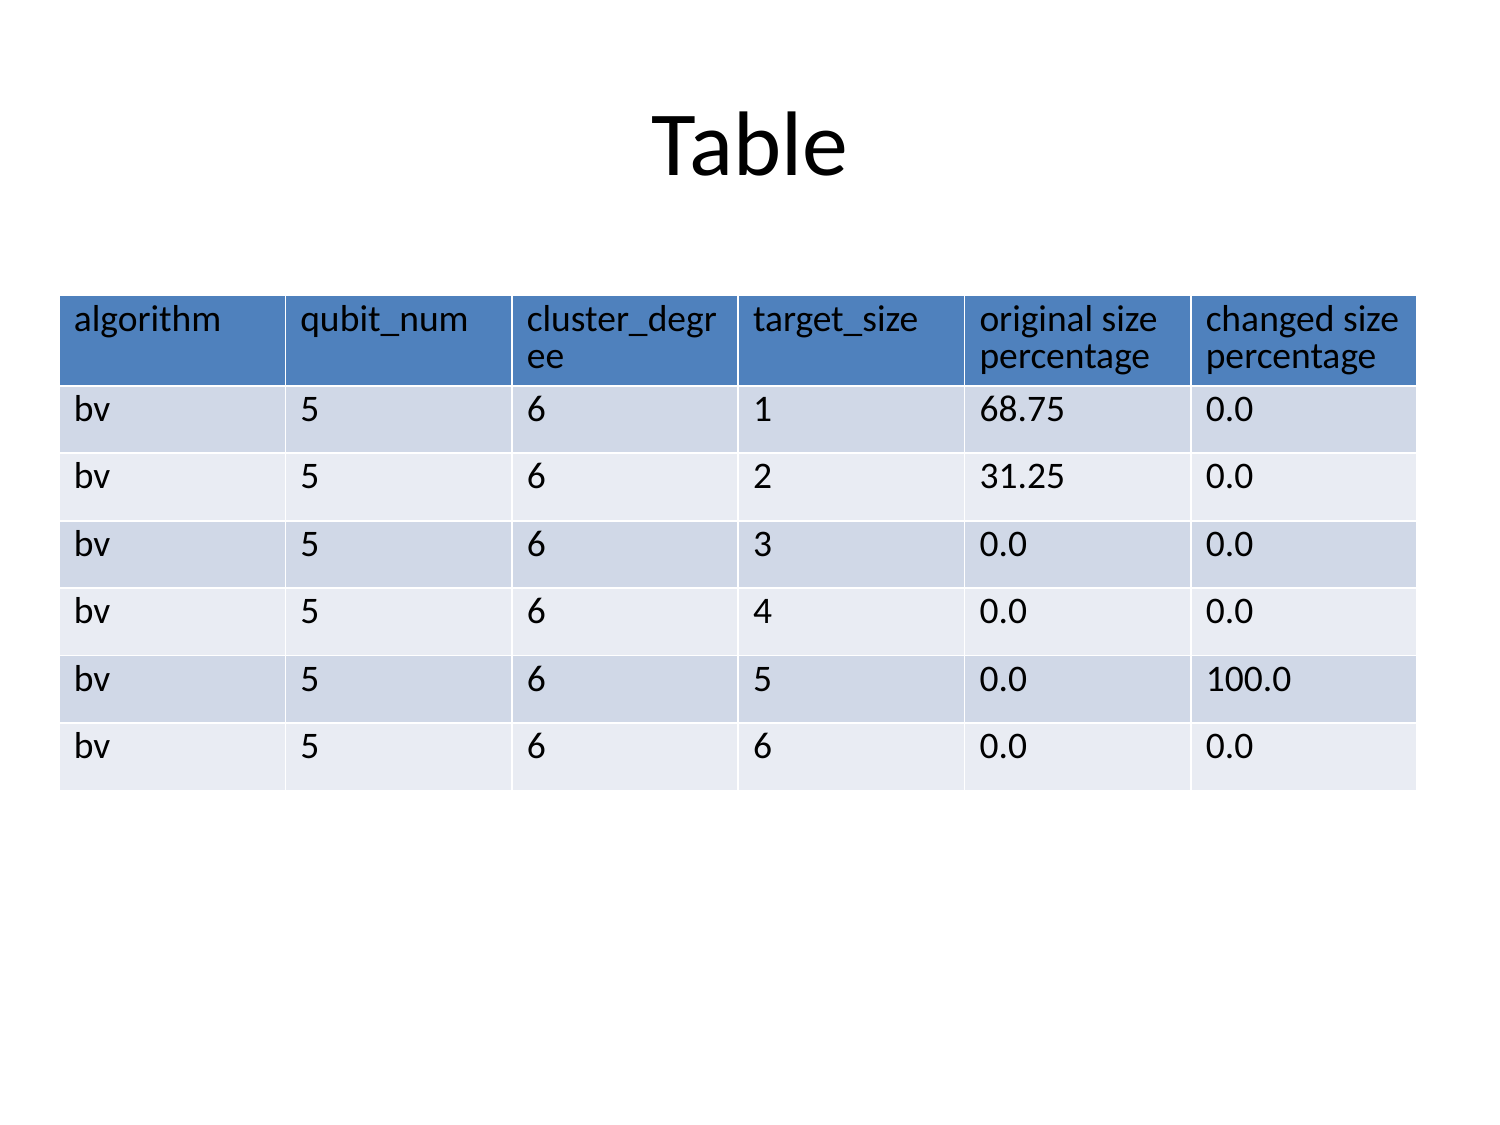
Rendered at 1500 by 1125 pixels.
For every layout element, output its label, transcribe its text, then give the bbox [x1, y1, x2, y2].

table_header target_size [739, 296, 964, 385]
table_cell 31.25 [965, 454, 1190, 520]
table_header qubit_num [286, 296, 511, 385]
table_cell 5 [286, 522, 511, 587]
table_header original size percentage [965, 296, 1190, 385]
table_cell 0.0 [1192, 454, 1416, 520]
table_cell 0.0 [965, 589, 1190, 655]
table_cell 6 [513, 454, 737, 520]
table_cell 100.0 [1192, 656, 1416, 722]
table_cell bv [60, 656, 285, 722]
table_cell 68.75 [965, 387, 1190, 452]
table_cell 5 [286, 387, 511, 452]
table_cell 5 [739, 656, 964, 722]
title Table [75, 45, 1425, 233]
table_header algorithm [60, 296, 285, 385]
table_cell 1 [739, 387, 964, 452]
table_cell bv [60, 589, 285, 655]
table_cell 0.0 [1192, 522, 1416, 587]
table_cell 5 [286, 454, 511, 520]
table_cell 2 [739, 454, 964, 520]
table_cell 6 [739, 724, 964, 790]
table_cell 3 [739, 522, 964, 587]
table_cell 0.0 [965, 522, 1190, 587]
table_cell bv [60, 387, 285, 452]
table_cell 0.0 [1192, 724, 1416, 790]
table_cell 0.0 [965, 656, 1190, 722]
table_cell bv [60, 454, 285, 520]
table_header cluster_degree [513, 296, 737, 385]
table_cell 6 [513, 522, 737, 587]
table_cell 0.0 [1192, 589, 1416, 655]
table_header changed size percentage [1192, 296, 1416, 385]
table_cell bv [60, 724, 285, 790]
table_cell 6 [513, 387, 737, 452]
table_cell 6 [513, 656, 737, 722]
table_cell bv [60, 522, 285, 587]
table_cell 0.0 [1192, 387, 1416, 452]
table_cell 5 [286, 656, 511, 722]
table_cell 5 [286, 724, 511, 790]
table_cell 4 [739, 589, 964, 655]
table_cell 0.0 [965, 724, 1190, 790]
table_cell 5 [286, 589, 511, 655]
table_cell 6 [513, 589, 737, 655]
table_cell 6 [513, 724, 737, 790]
